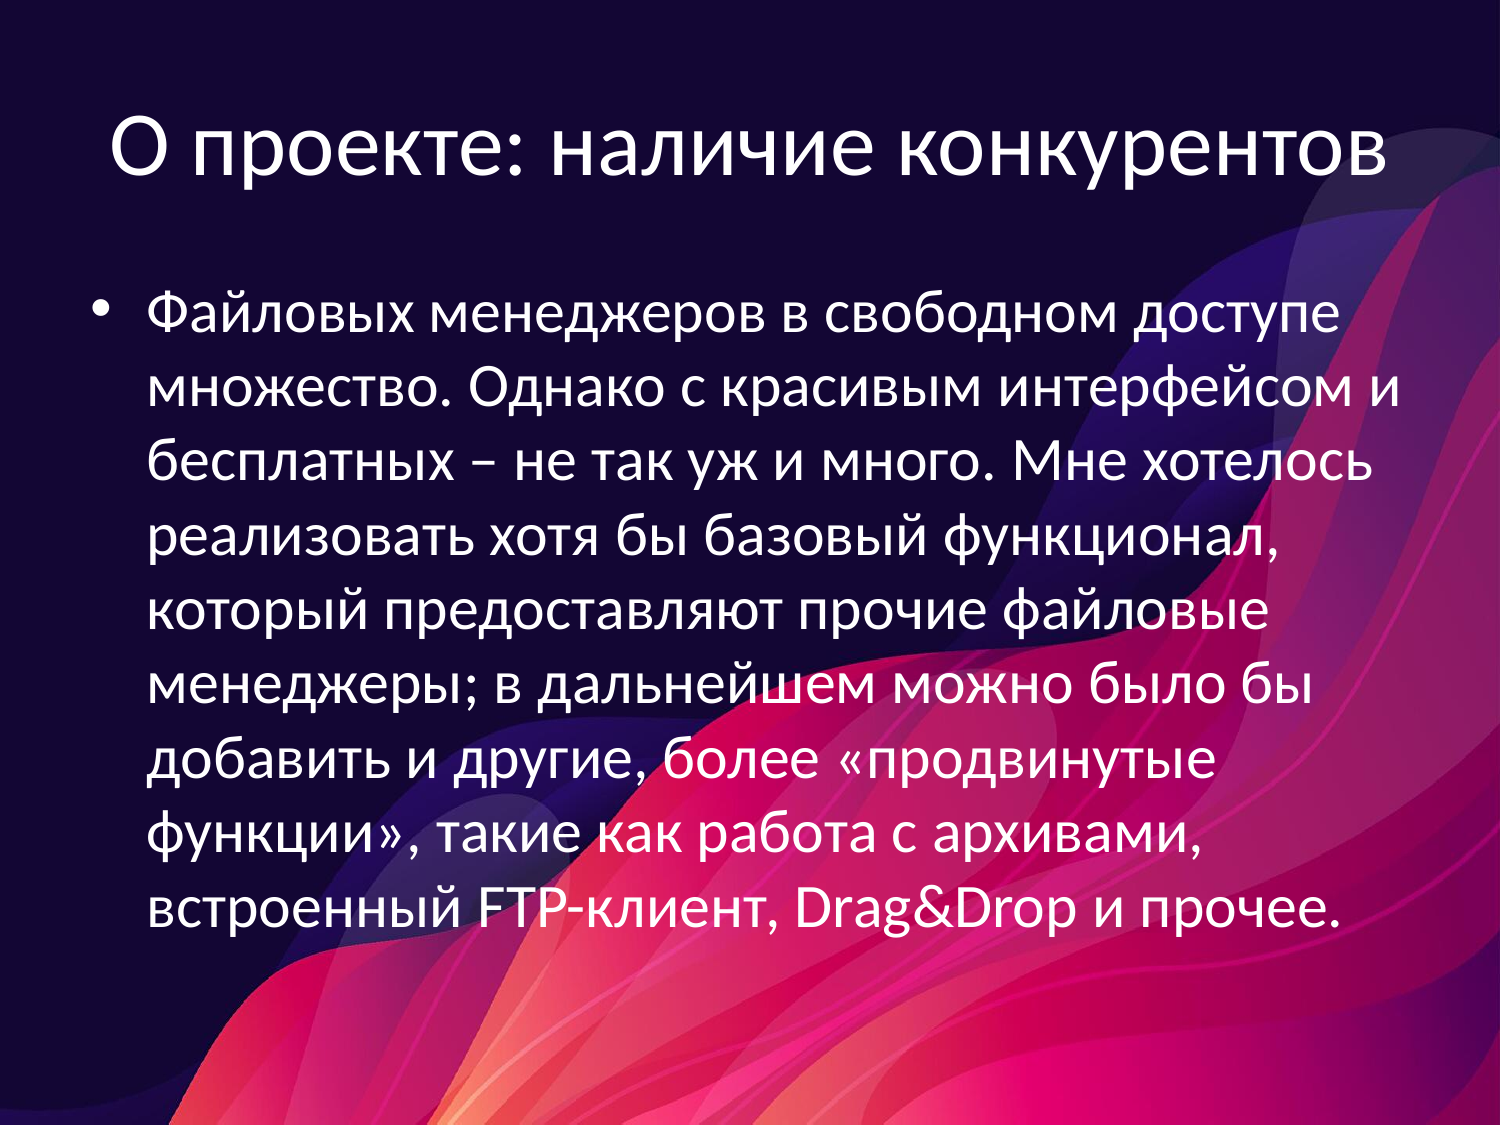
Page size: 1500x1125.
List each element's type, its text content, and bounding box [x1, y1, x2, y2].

list Файловых менеджеров в свободном доступе множество. Однако с красивым интерфейсом и бесплатных – не так уж и много. Мне хотелось реализовать хотя бы базовый функционал, который предоставляют прочие файловые менеджеры; в дальнейшем можно было бы добавить и другие, более «продвинутые функции», такие как работа с архивами, встроенный FTP-клиент, Drag&Drop и прочее. [75, 262, 1425, 1005]
title О проекте: наличие конкурентов [75, 45, 1425, 233]
picture [0, 0, 1500, 1125]
